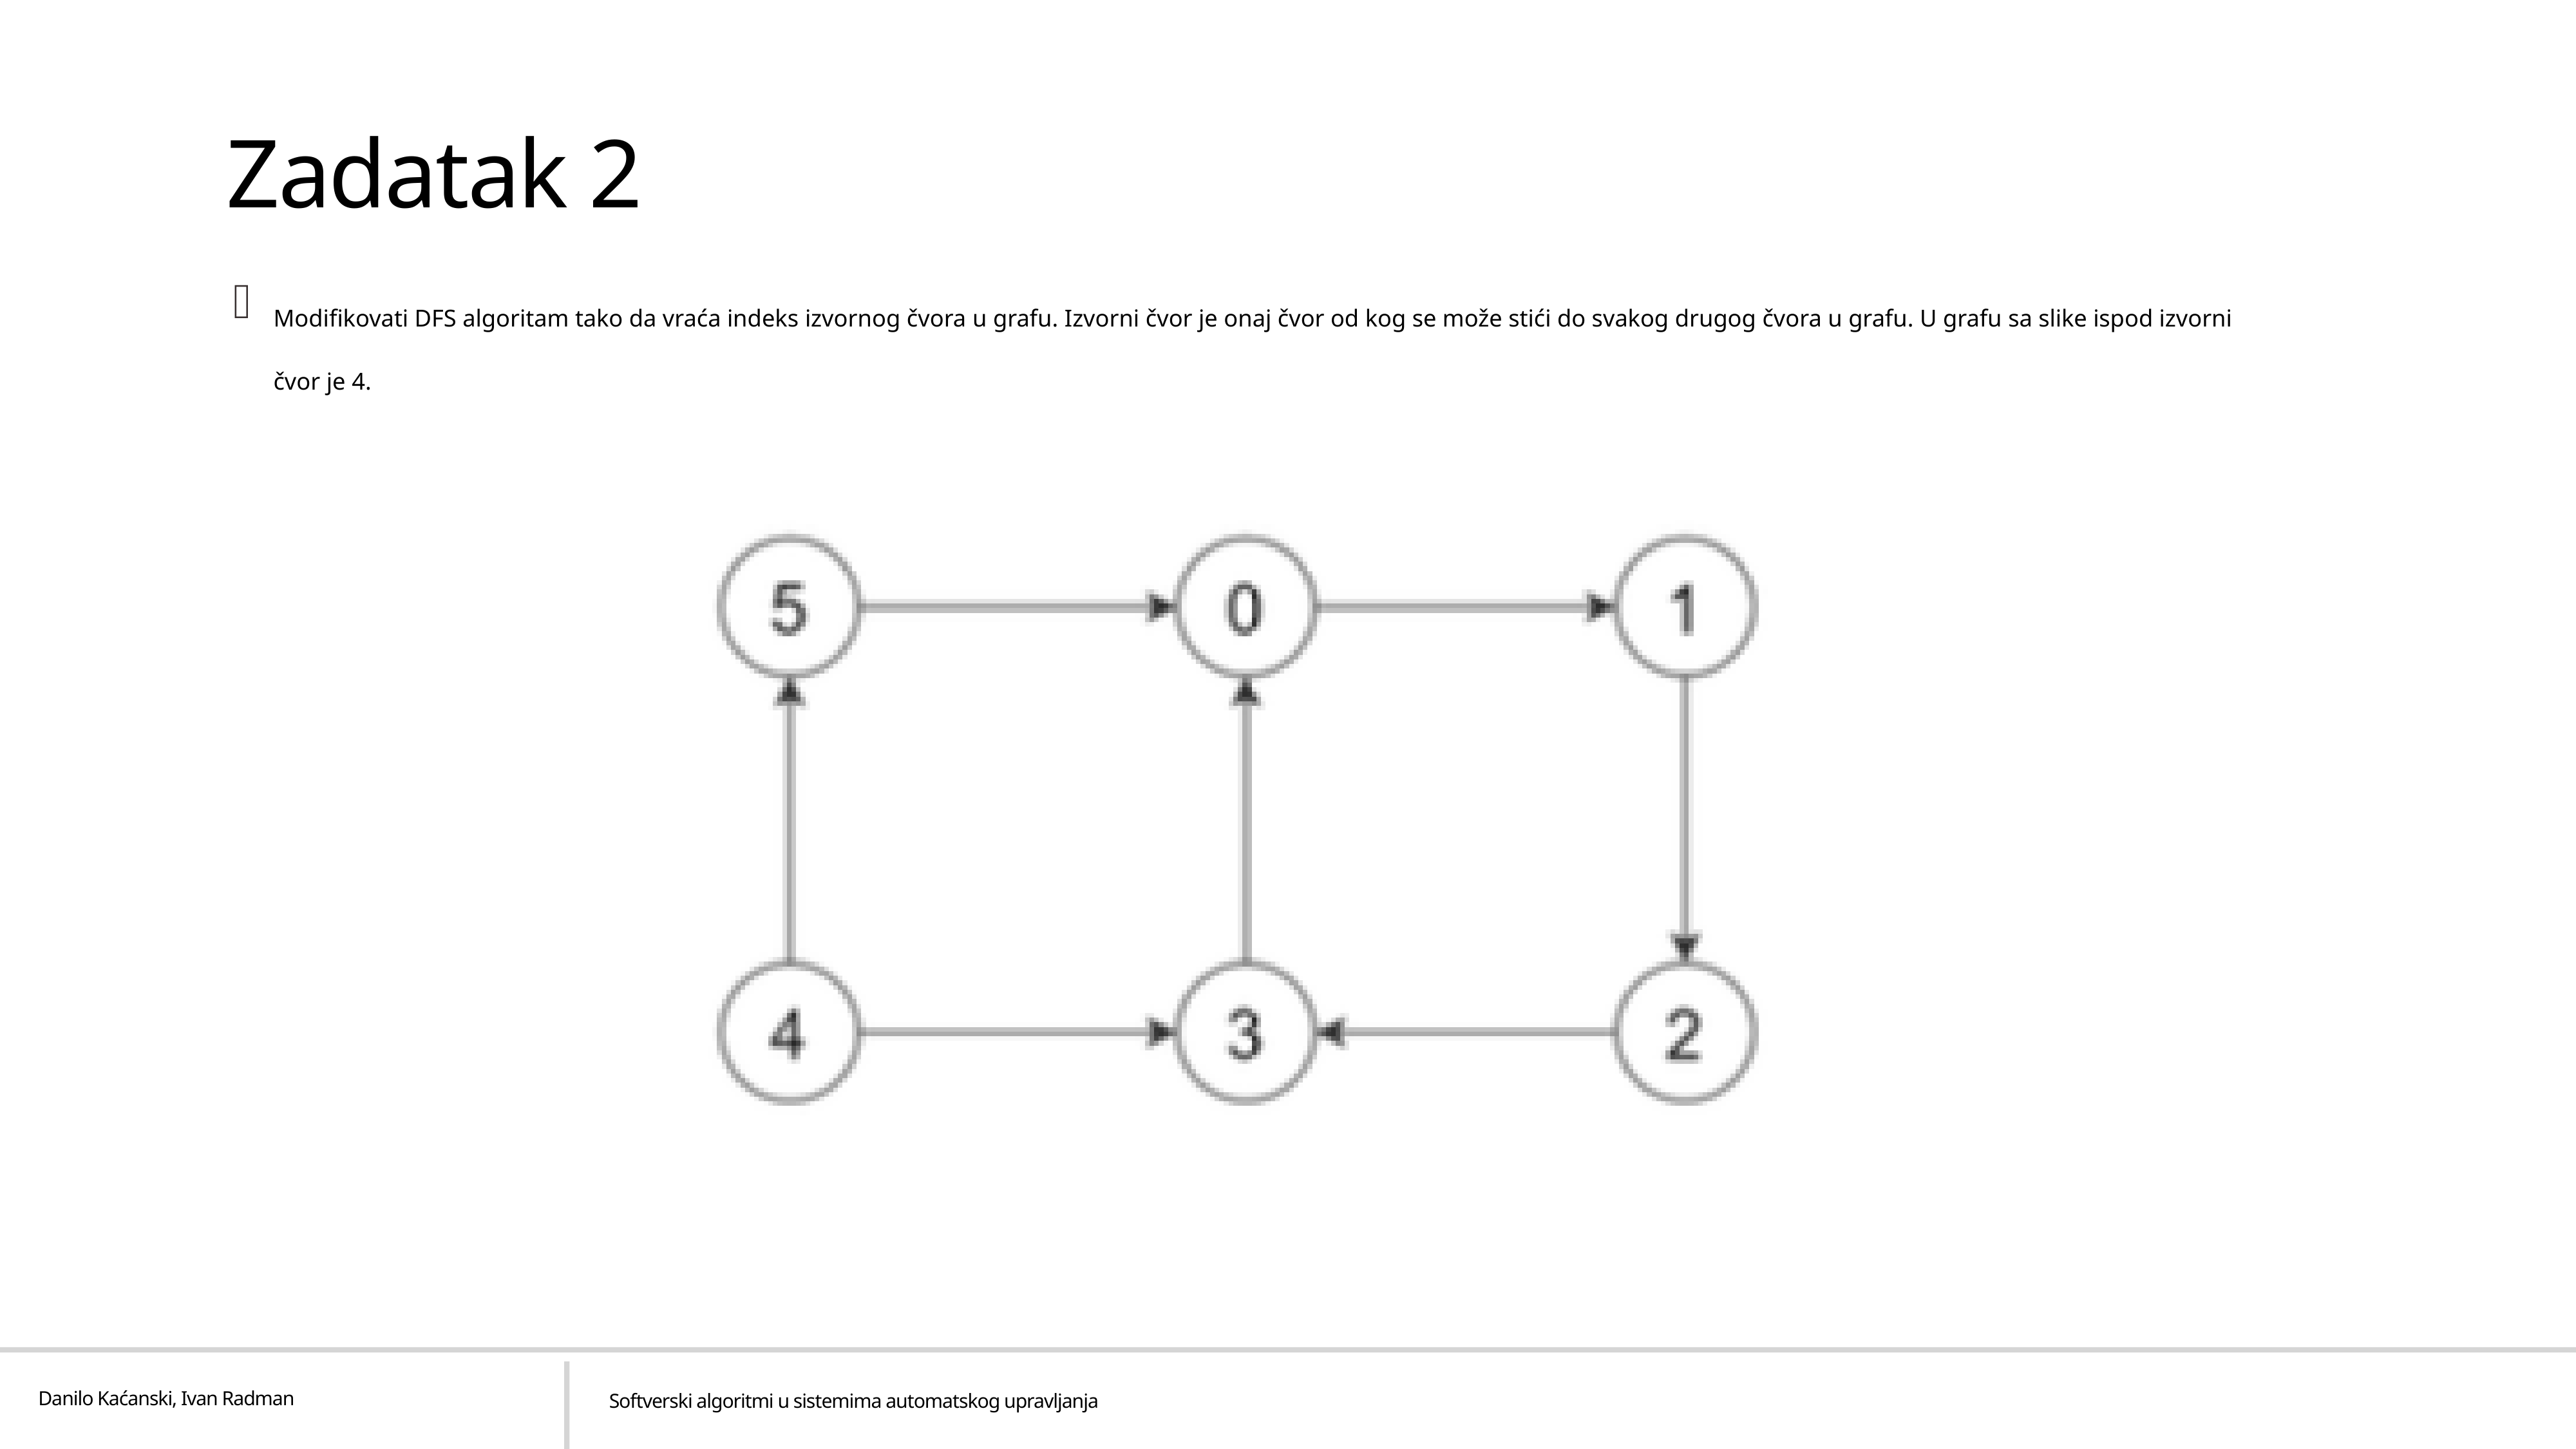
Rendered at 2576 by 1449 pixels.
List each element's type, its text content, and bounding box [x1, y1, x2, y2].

title Zadatak 2 [220, 21, 2415, 232]
picture [676, 488, 1797, 1148]
list Modifikovati DFS algoritam tako da vraća indeks izvornog čvora u grafu. Izvorni čvor je onaj čvor od kog se može stići do svakog drugog čvora u grafu. U grafu sa slike ispod izvorni čvor je 4. [214, 261, 2258, 472]
